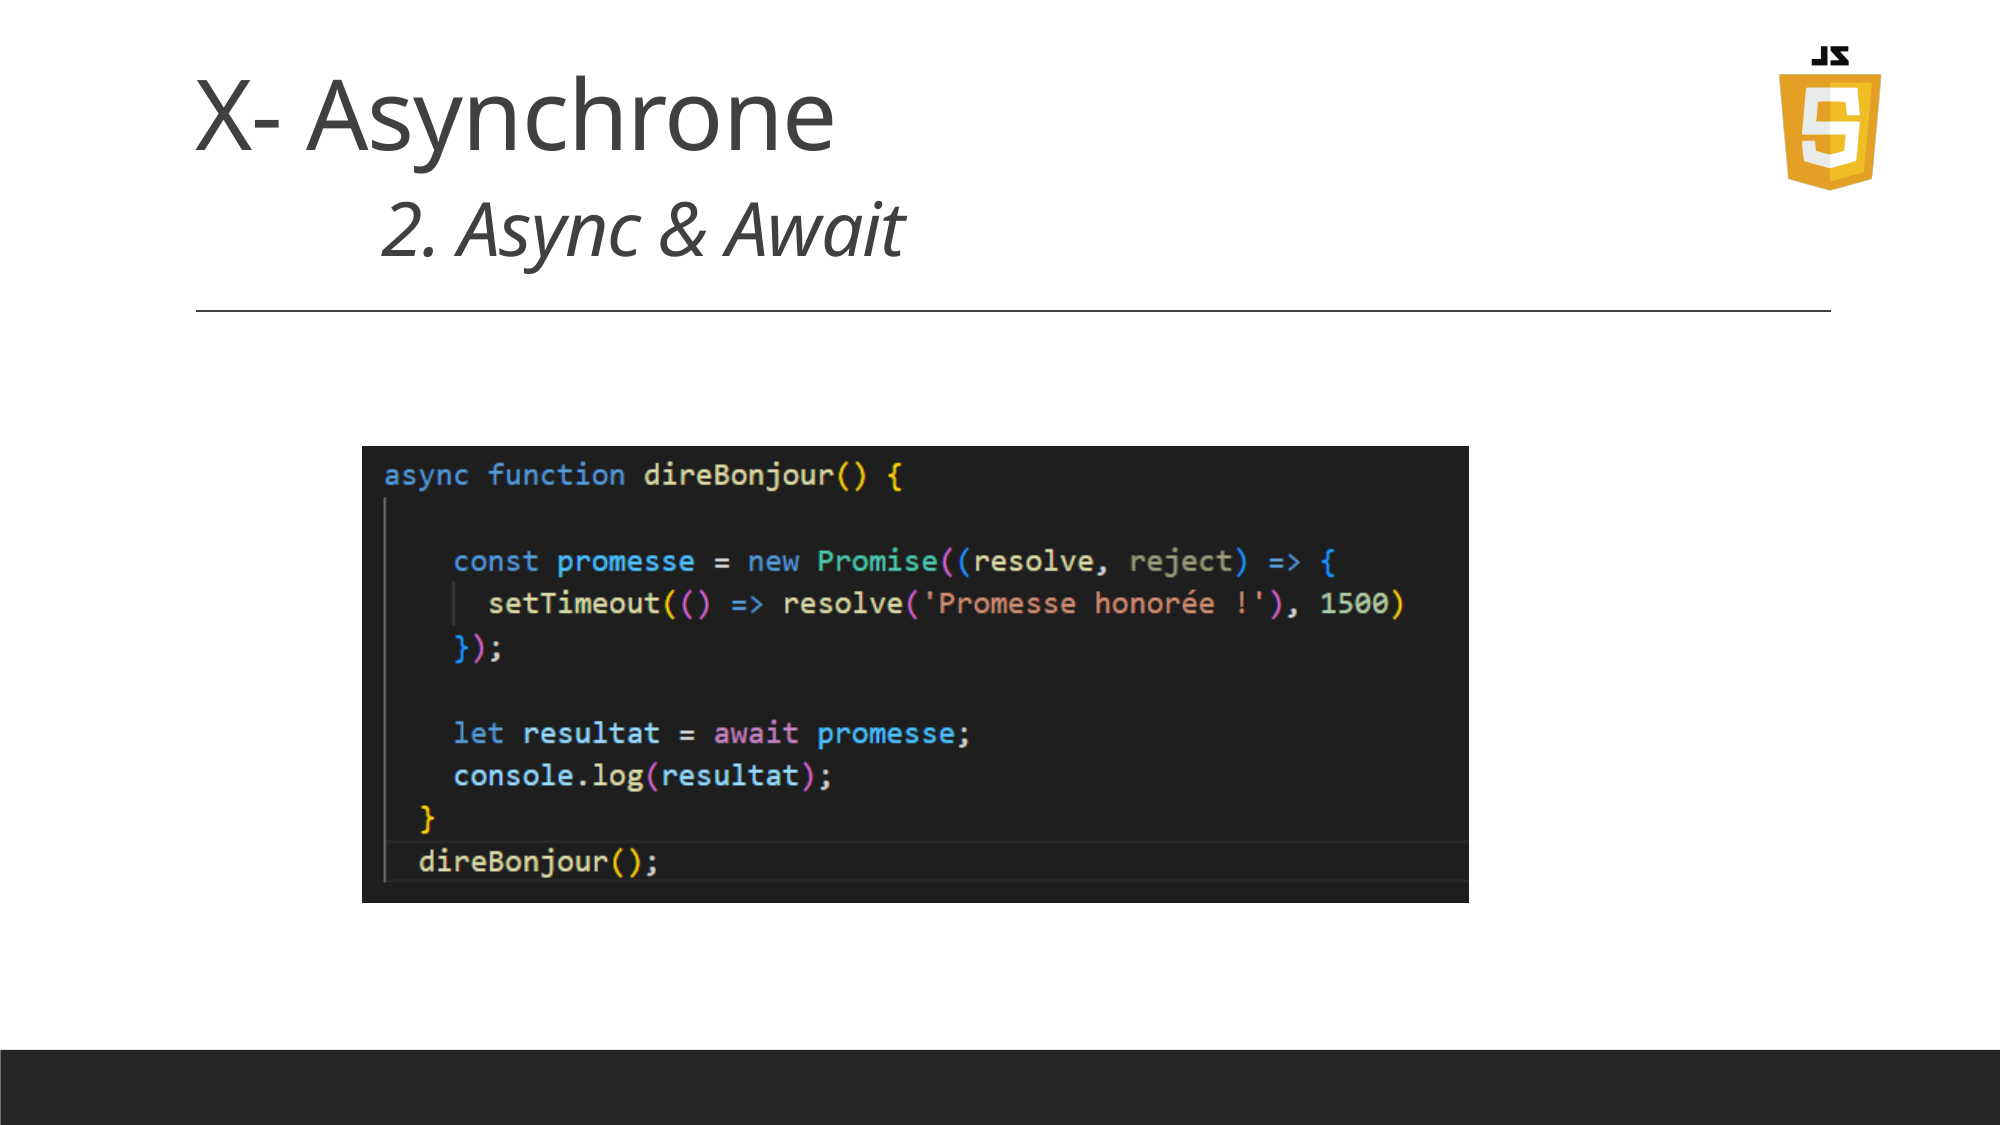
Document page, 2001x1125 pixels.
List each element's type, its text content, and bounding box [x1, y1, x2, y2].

picture [361, 445, 1470, 904]
picture [1702, 46, 1958, 192]
title X- Asynchrone 2. Async & Await [180, 47, 2000, 285]
